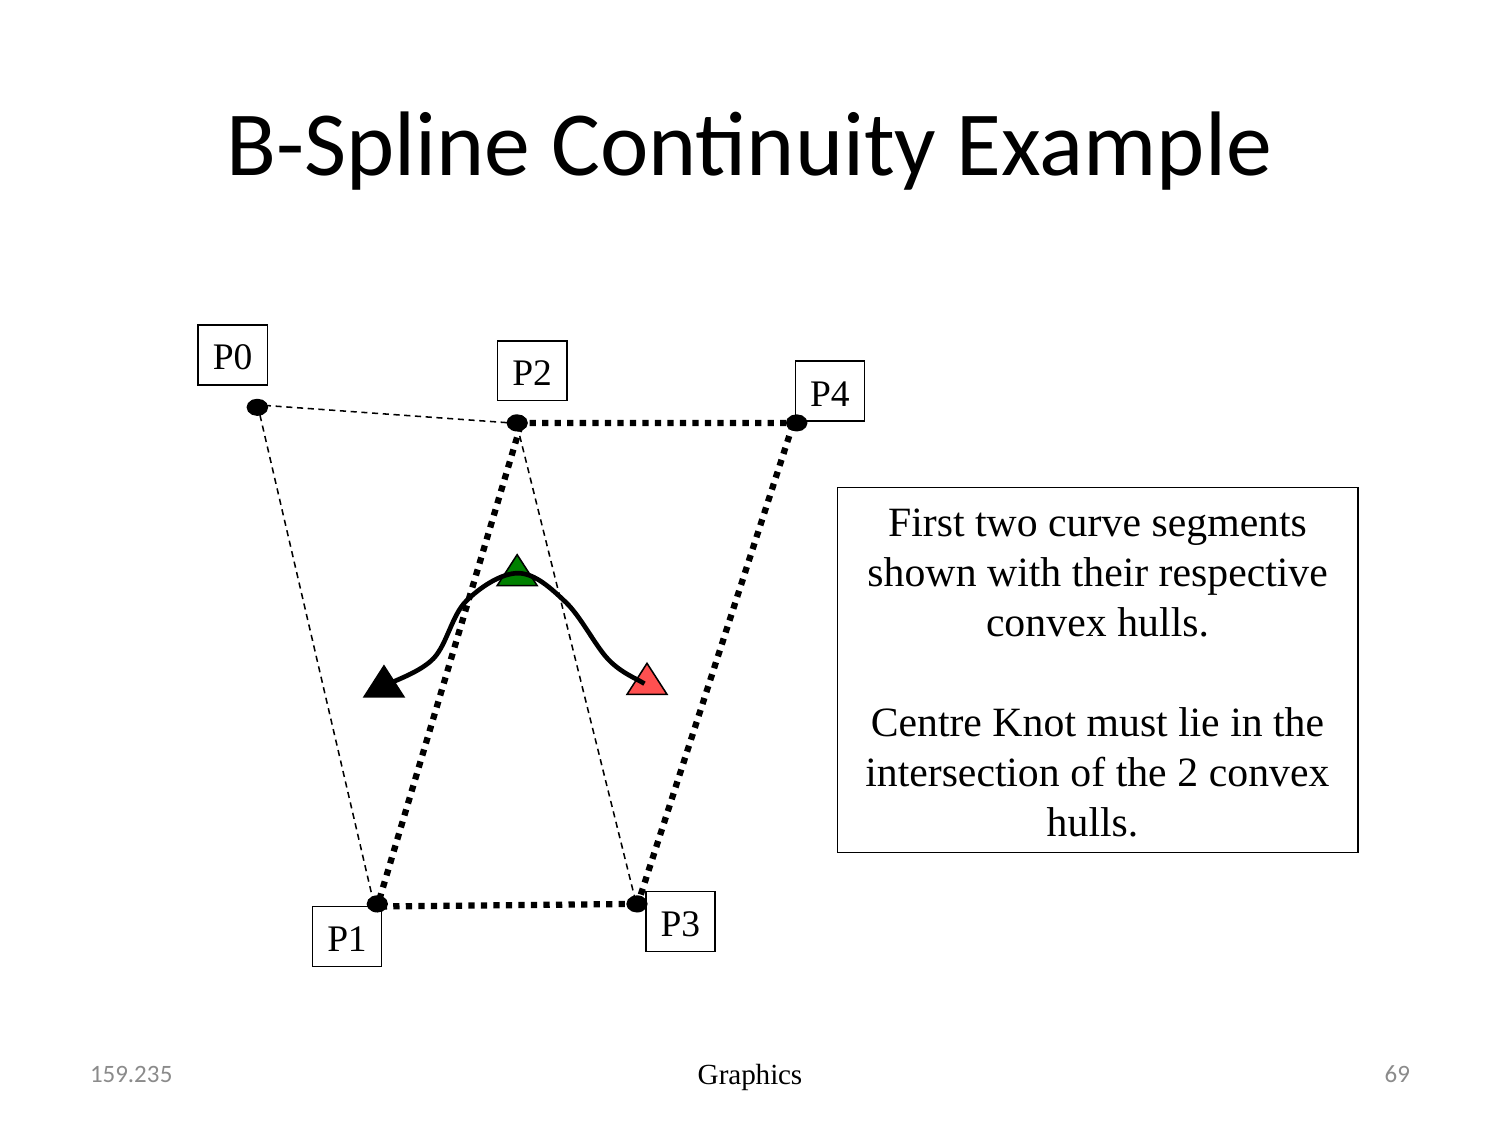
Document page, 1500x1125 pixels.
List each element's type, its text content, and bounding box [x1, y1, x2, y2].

title B-Spline Continuity Example [75, 45, 1425, 233]
slide_number 159.235 [75, 1042, 425, 1103]
text_box First two curve segments shown with their respective convex hulls. Centre Knot must lie in the intersection of the 2 convex hulls. [869, 487, 1358, 853]
footer Graphics [512, 1042, 988, 1103]
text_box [196, 324, 866, 969]
slide_number 69 [1074, 1042, 1425, 1103]
